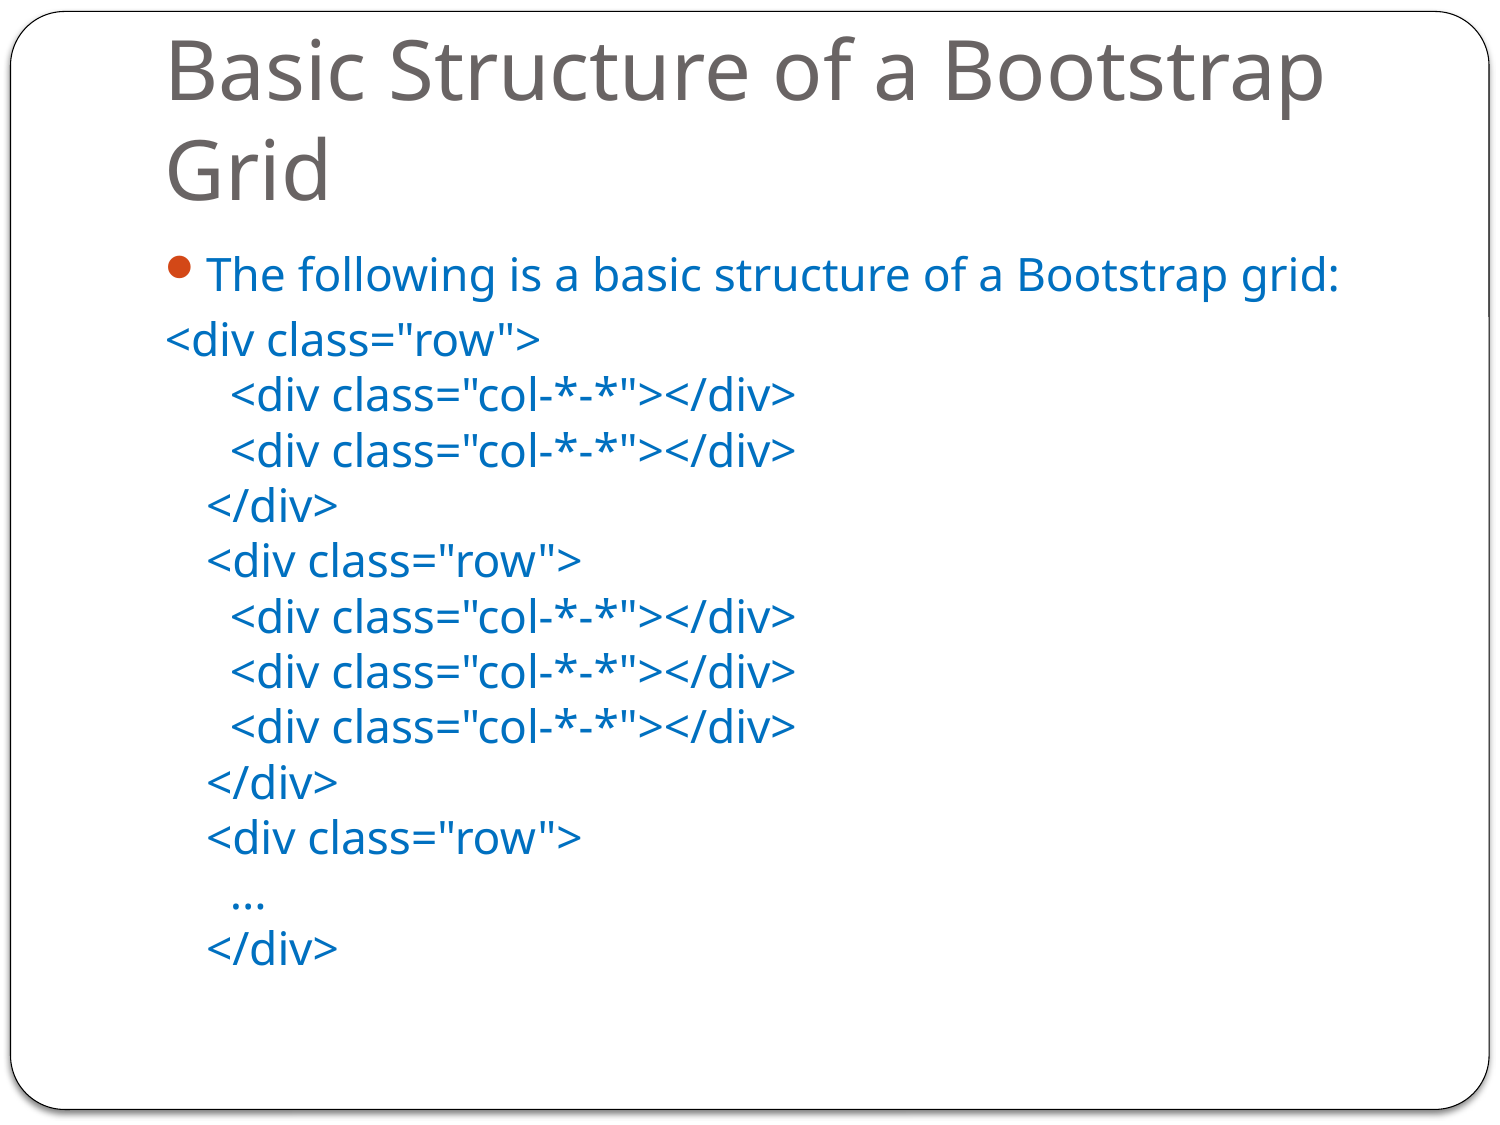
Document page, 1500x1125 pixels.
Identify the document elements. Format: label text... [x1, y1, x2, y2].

list The following is a basic structure of a Bootstrap grid: <div class="row"> <div class="col-*-*"></div> <div class="col-*-*"></div> </div> <div class="row"> <div class="col-*-*"></div> <div class="col-*-*"></div> <div class="col-*-*"></div> </div> <div class="row"> ... </div> [150, 237, 1425, 988]
title Basic Structure of a Bootstrap Grid [150, 45, 1425, 233]
